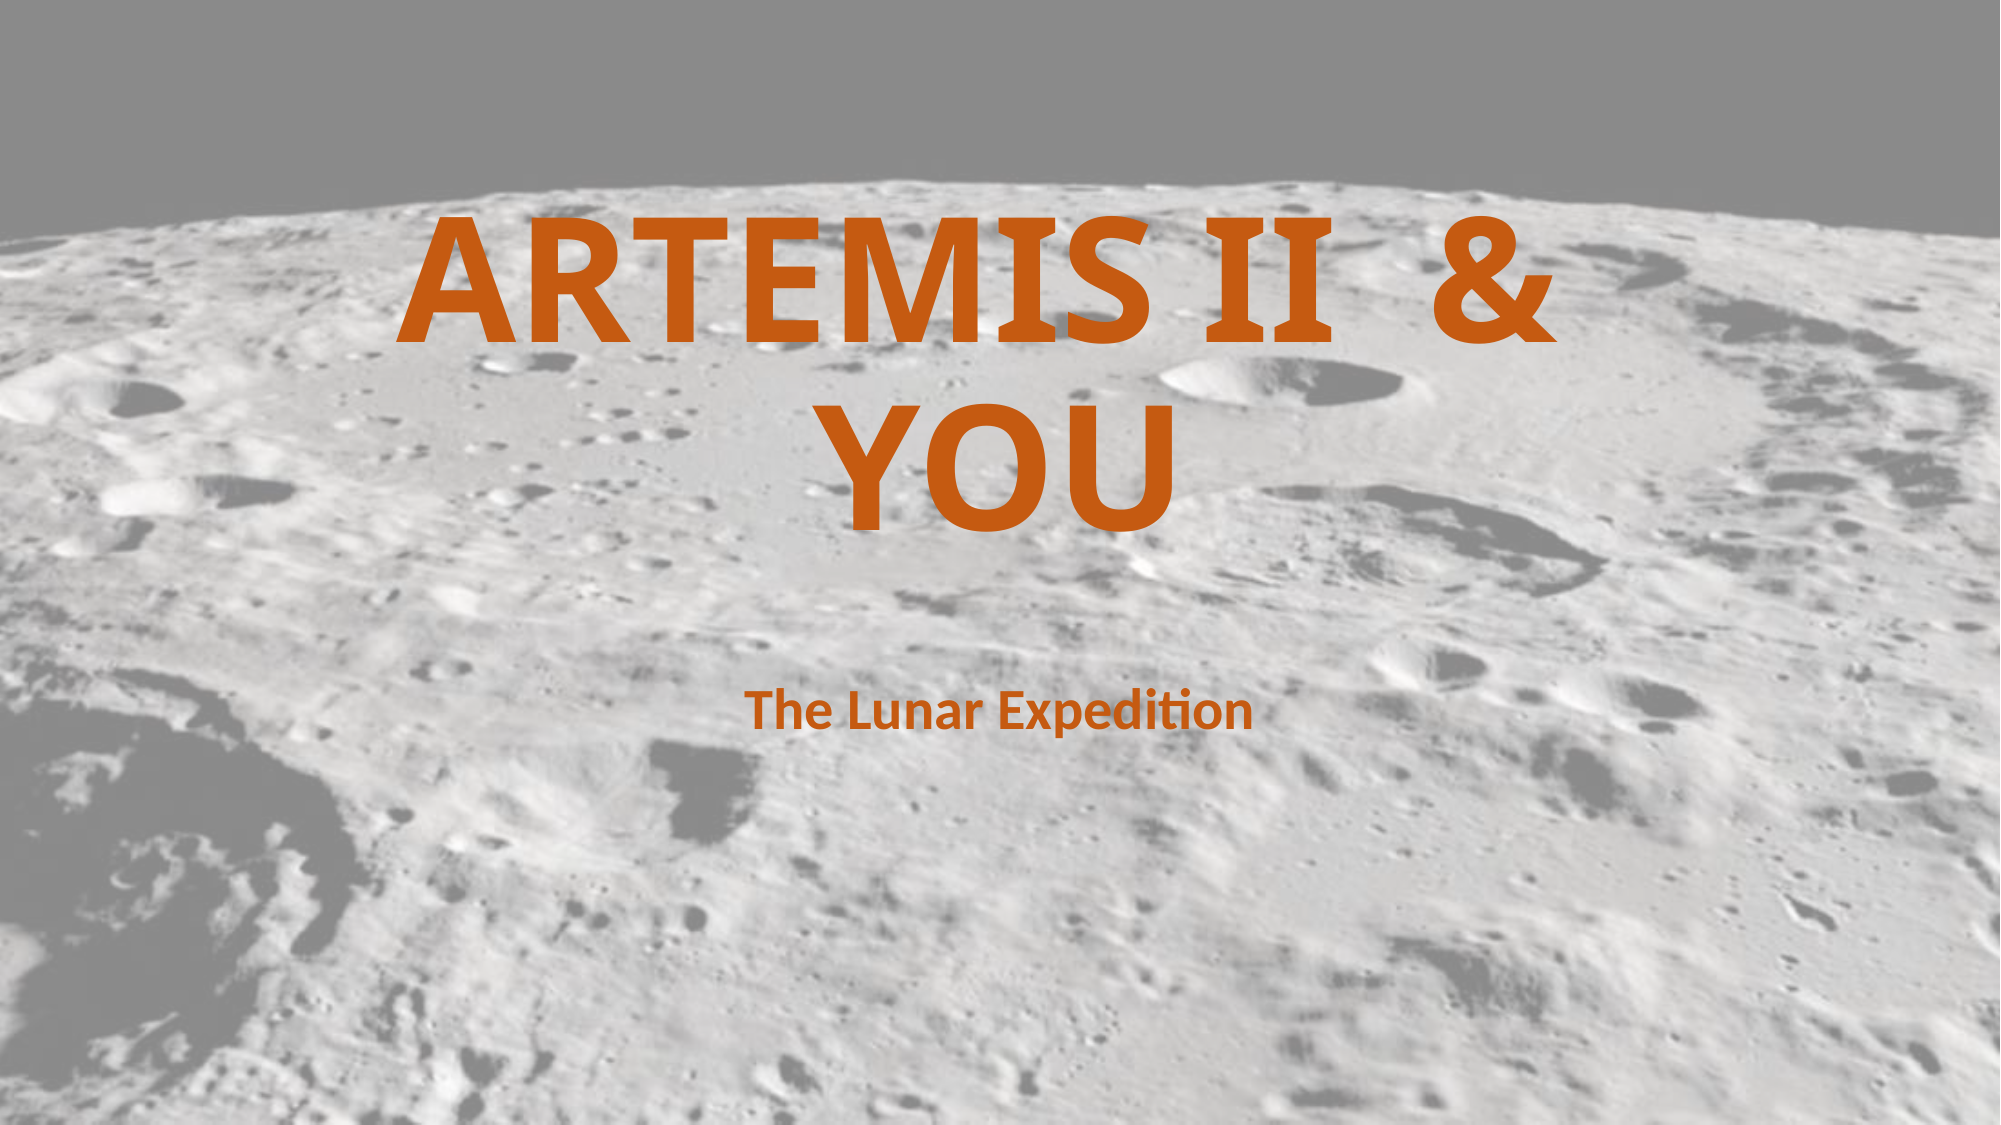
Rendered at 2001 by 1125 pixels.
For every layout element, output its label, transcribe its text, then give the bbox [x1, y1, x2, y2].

title ARTEMIS II & YOU [249, 184, 1750, 576]
subtitle The Lunar Expedition [249, 590, 1750, 863]
